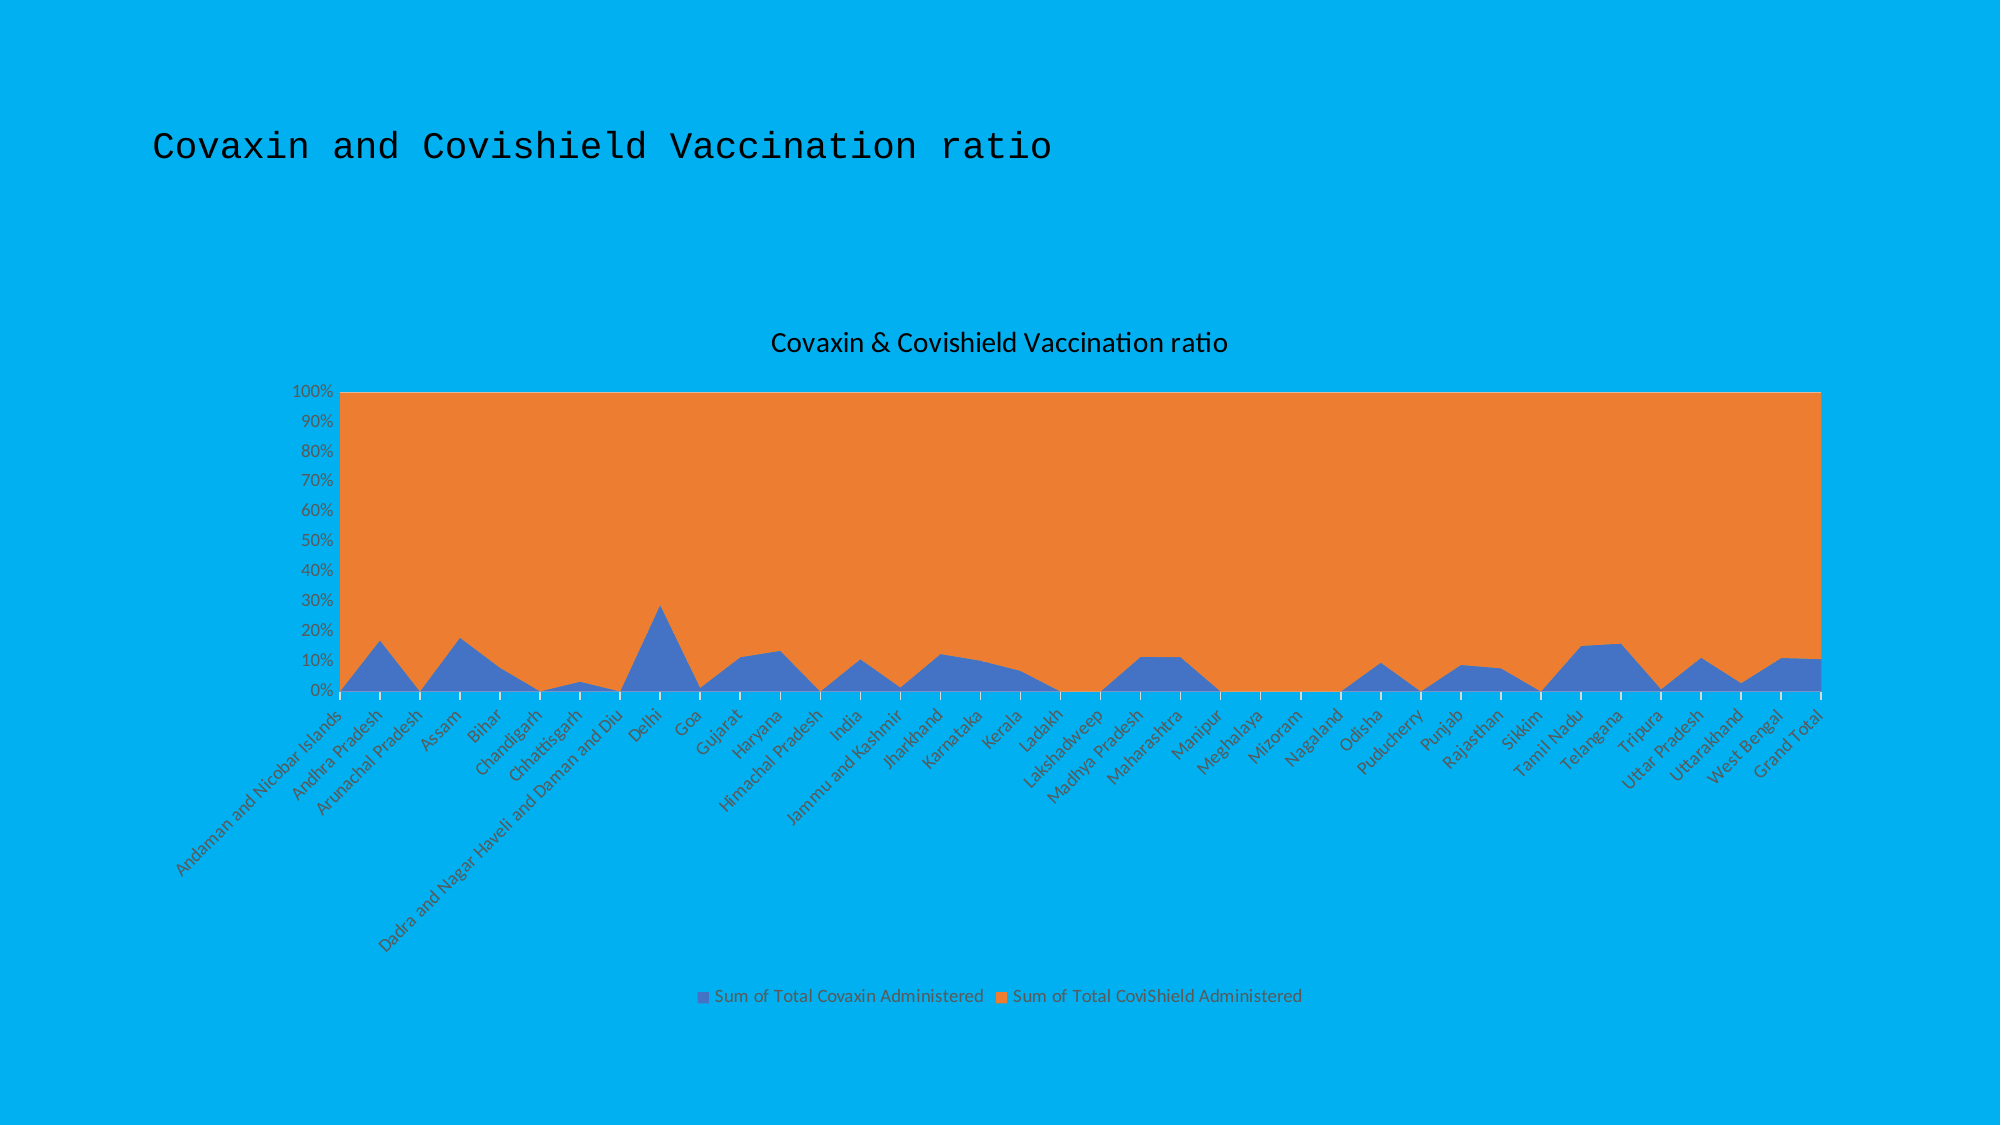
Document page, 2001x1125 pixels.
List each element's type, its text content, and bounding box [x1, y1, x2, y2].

chart [137, 299, 1863, 1014]
title Covaxin and Covishield Vaccination ratio [137, 59, 1863, 278]
